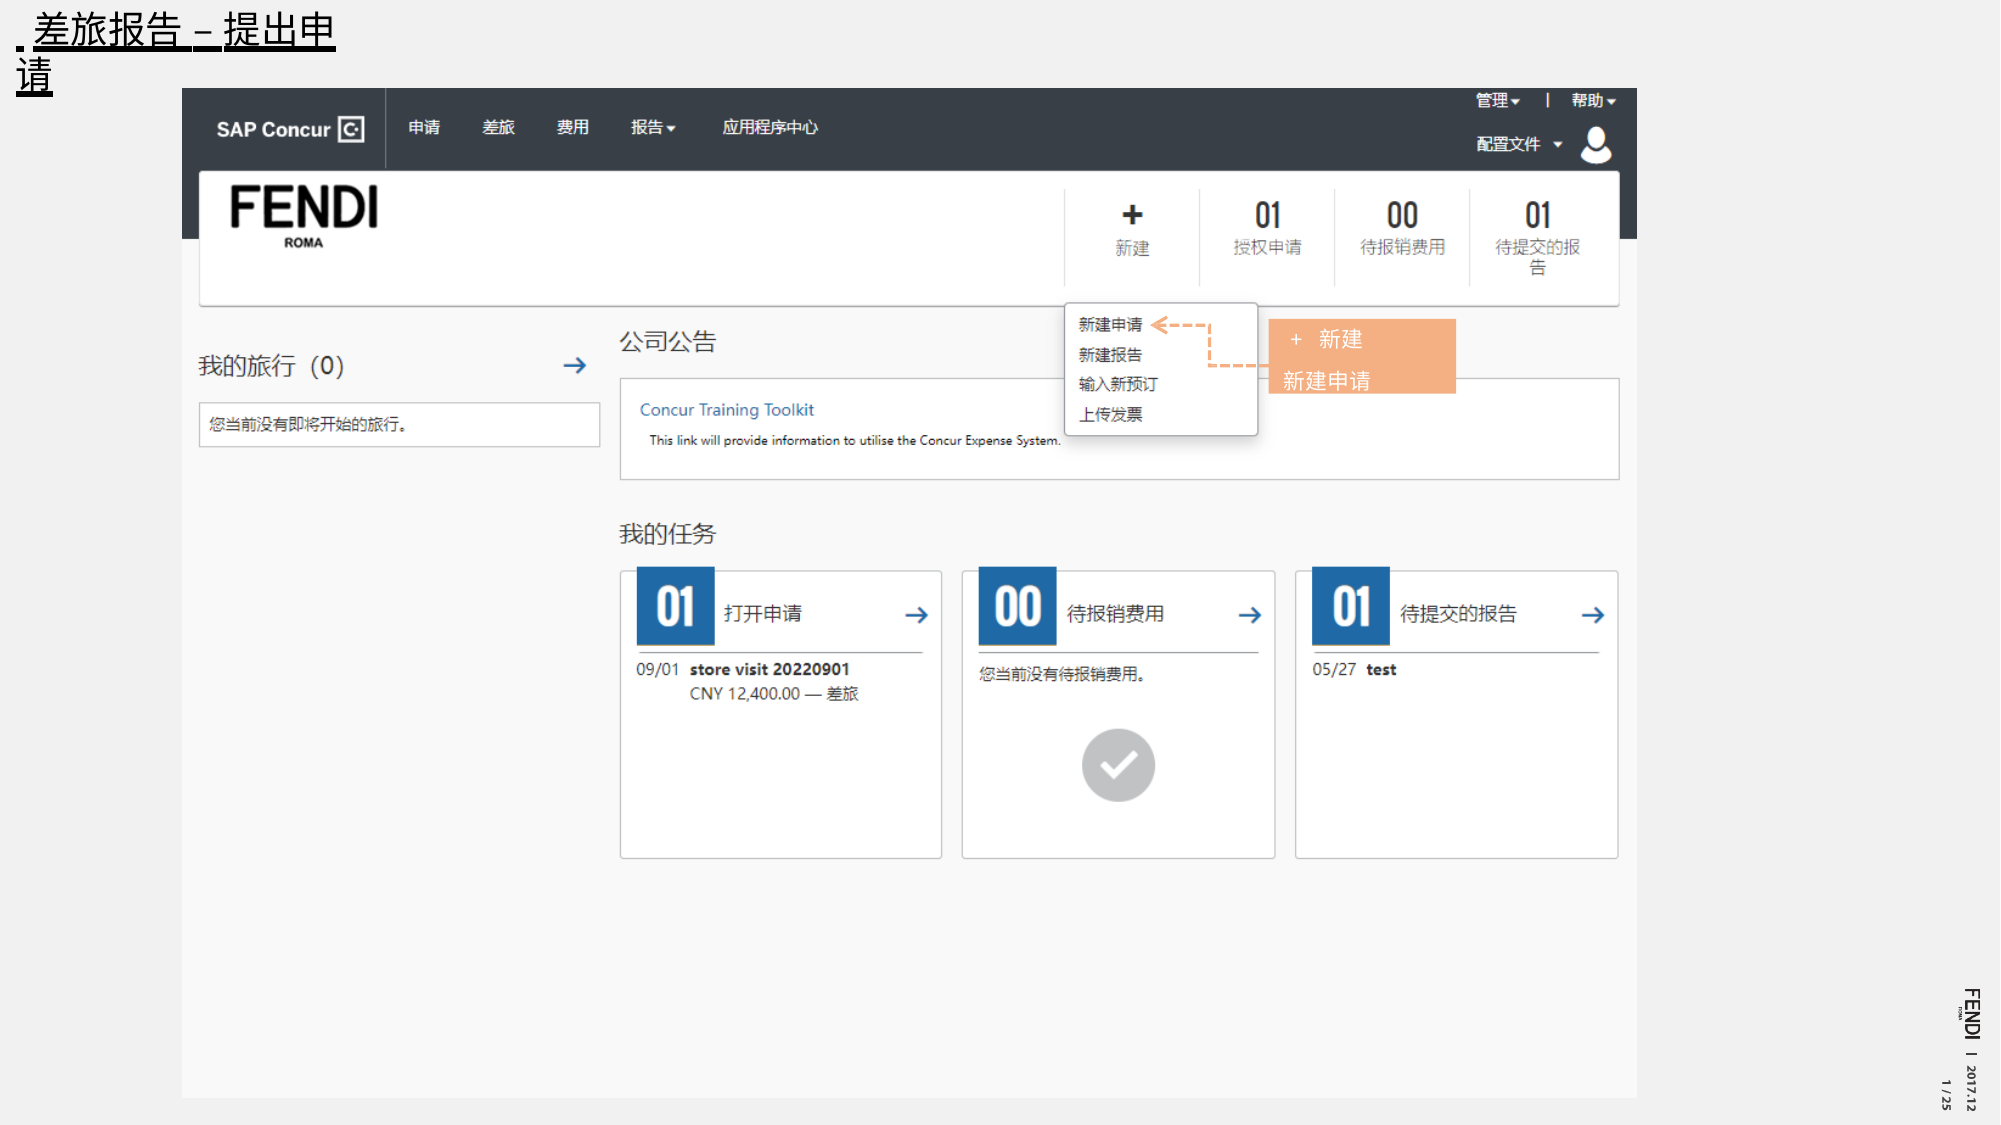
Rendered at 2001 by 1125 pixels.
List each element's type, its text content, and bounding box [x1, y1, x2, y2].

text_box 差旅报告 – 提出申请 [13, 3, 361, 96]
picture [181, 88, 1638, 1098]
text_box [1939, 1079, 1955, 1116]
text_box [1964, 1065, 1980, 1118]
text_box [1957, 987, 1981, 1040]
